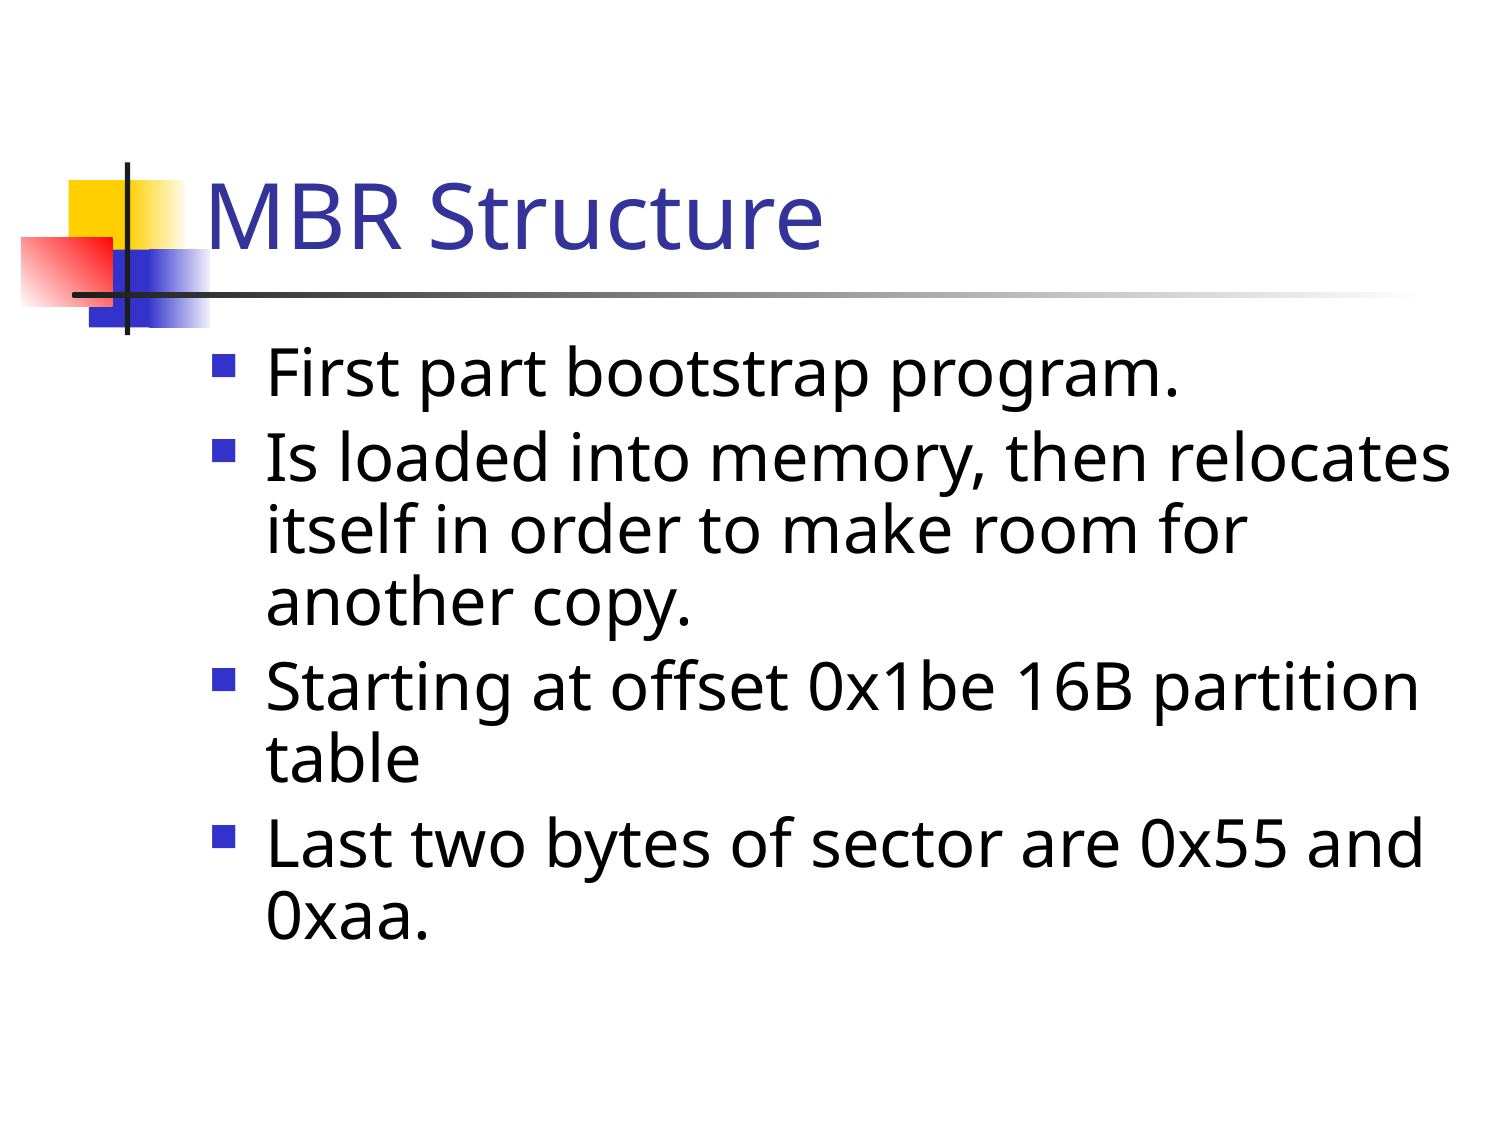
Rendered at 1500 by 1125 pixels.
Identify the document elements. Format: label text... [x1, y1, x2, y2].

title MBR Structure [188, 34, 1468, 276]
list First part bootstrap program. Is loaded into memory, then relocates itself in order to make room for another copy. Starting at offset 0x1be 16B partition table Last two bytes of sector are 0x55 and 0xaa. [193, 330, 1470, 1007]
